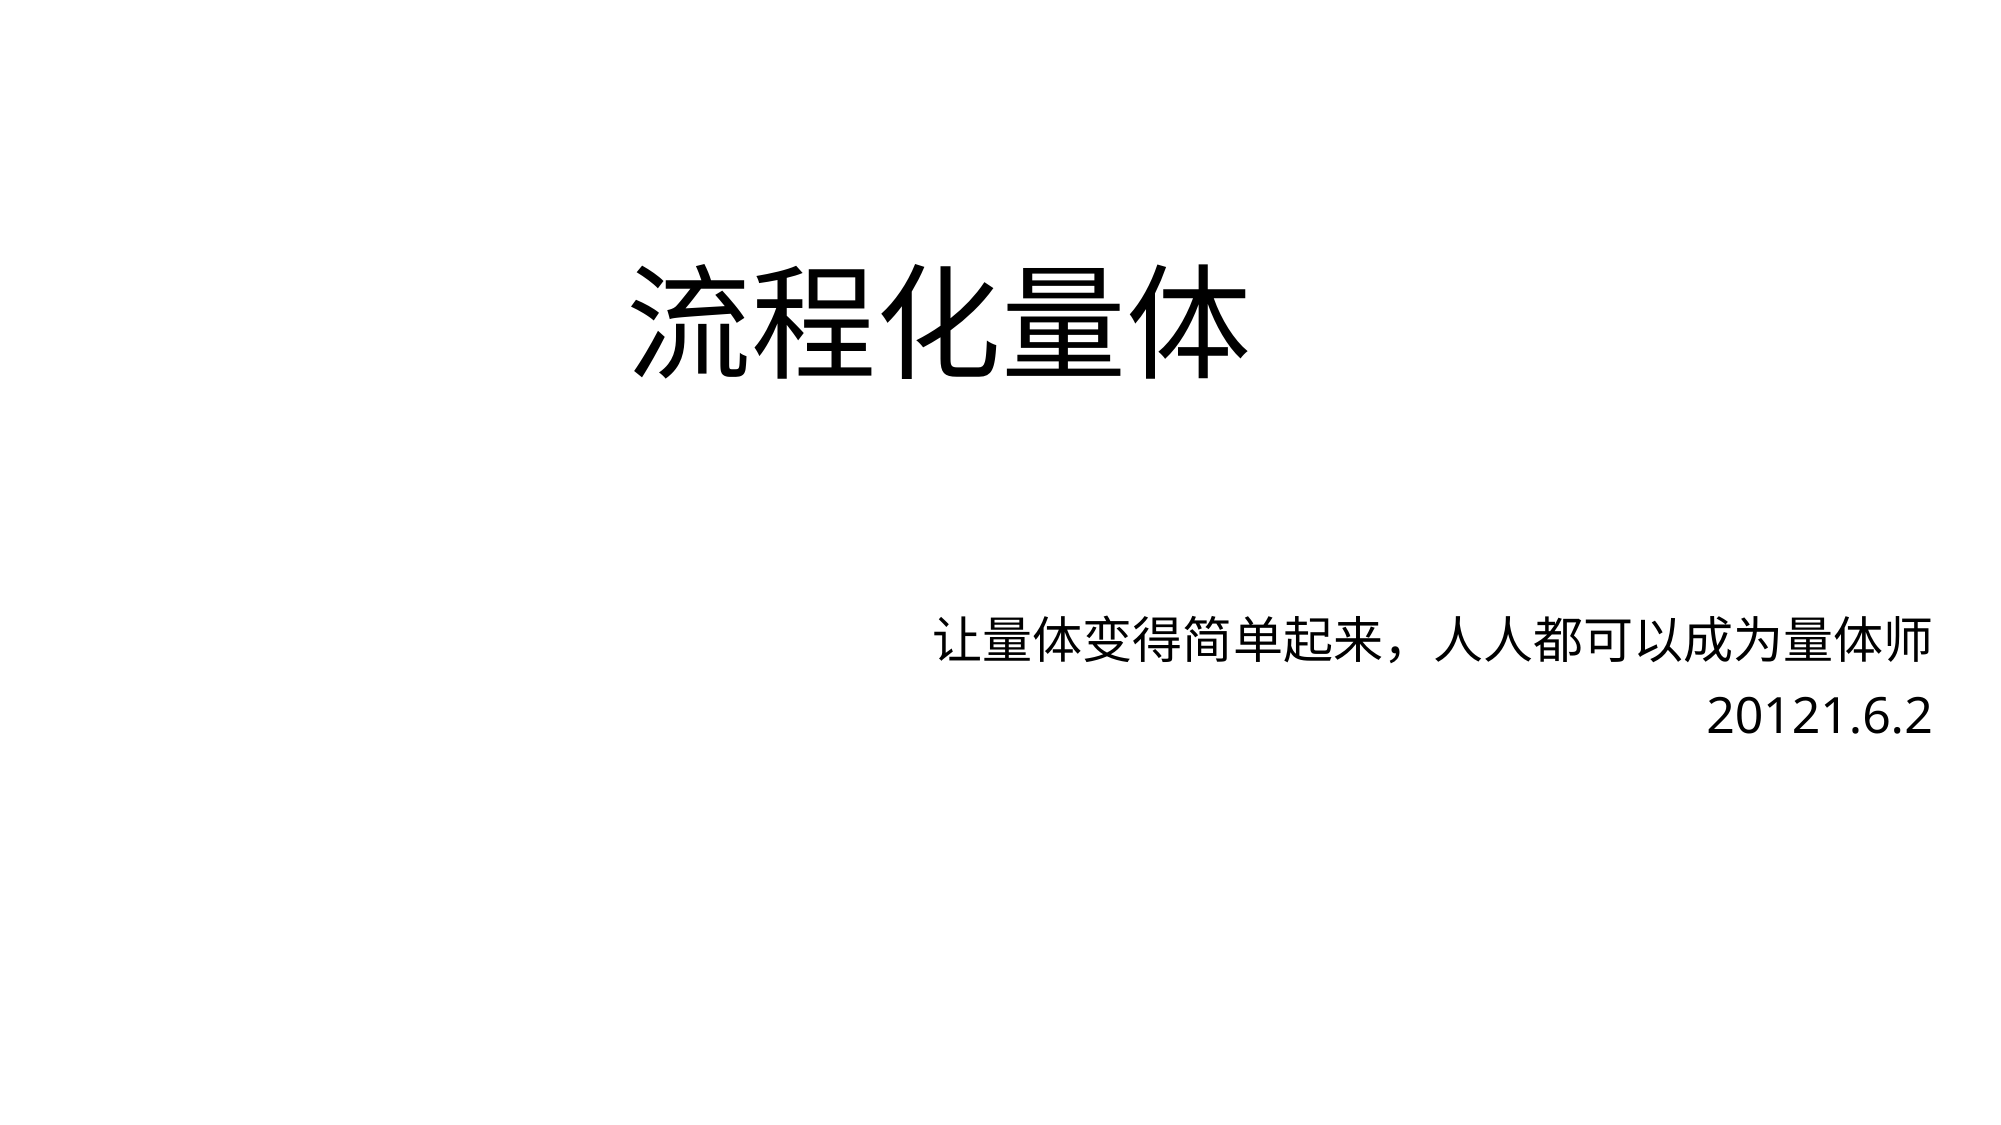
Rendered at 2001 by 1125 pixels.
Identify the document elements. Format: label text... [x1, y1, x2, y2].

subtitle 让量体变得简单起来，人人都可以成为量体师 20121.6.2 [447, 608, 1948, 880]
title 流程化量体 [189, 184, 1690, 404]
